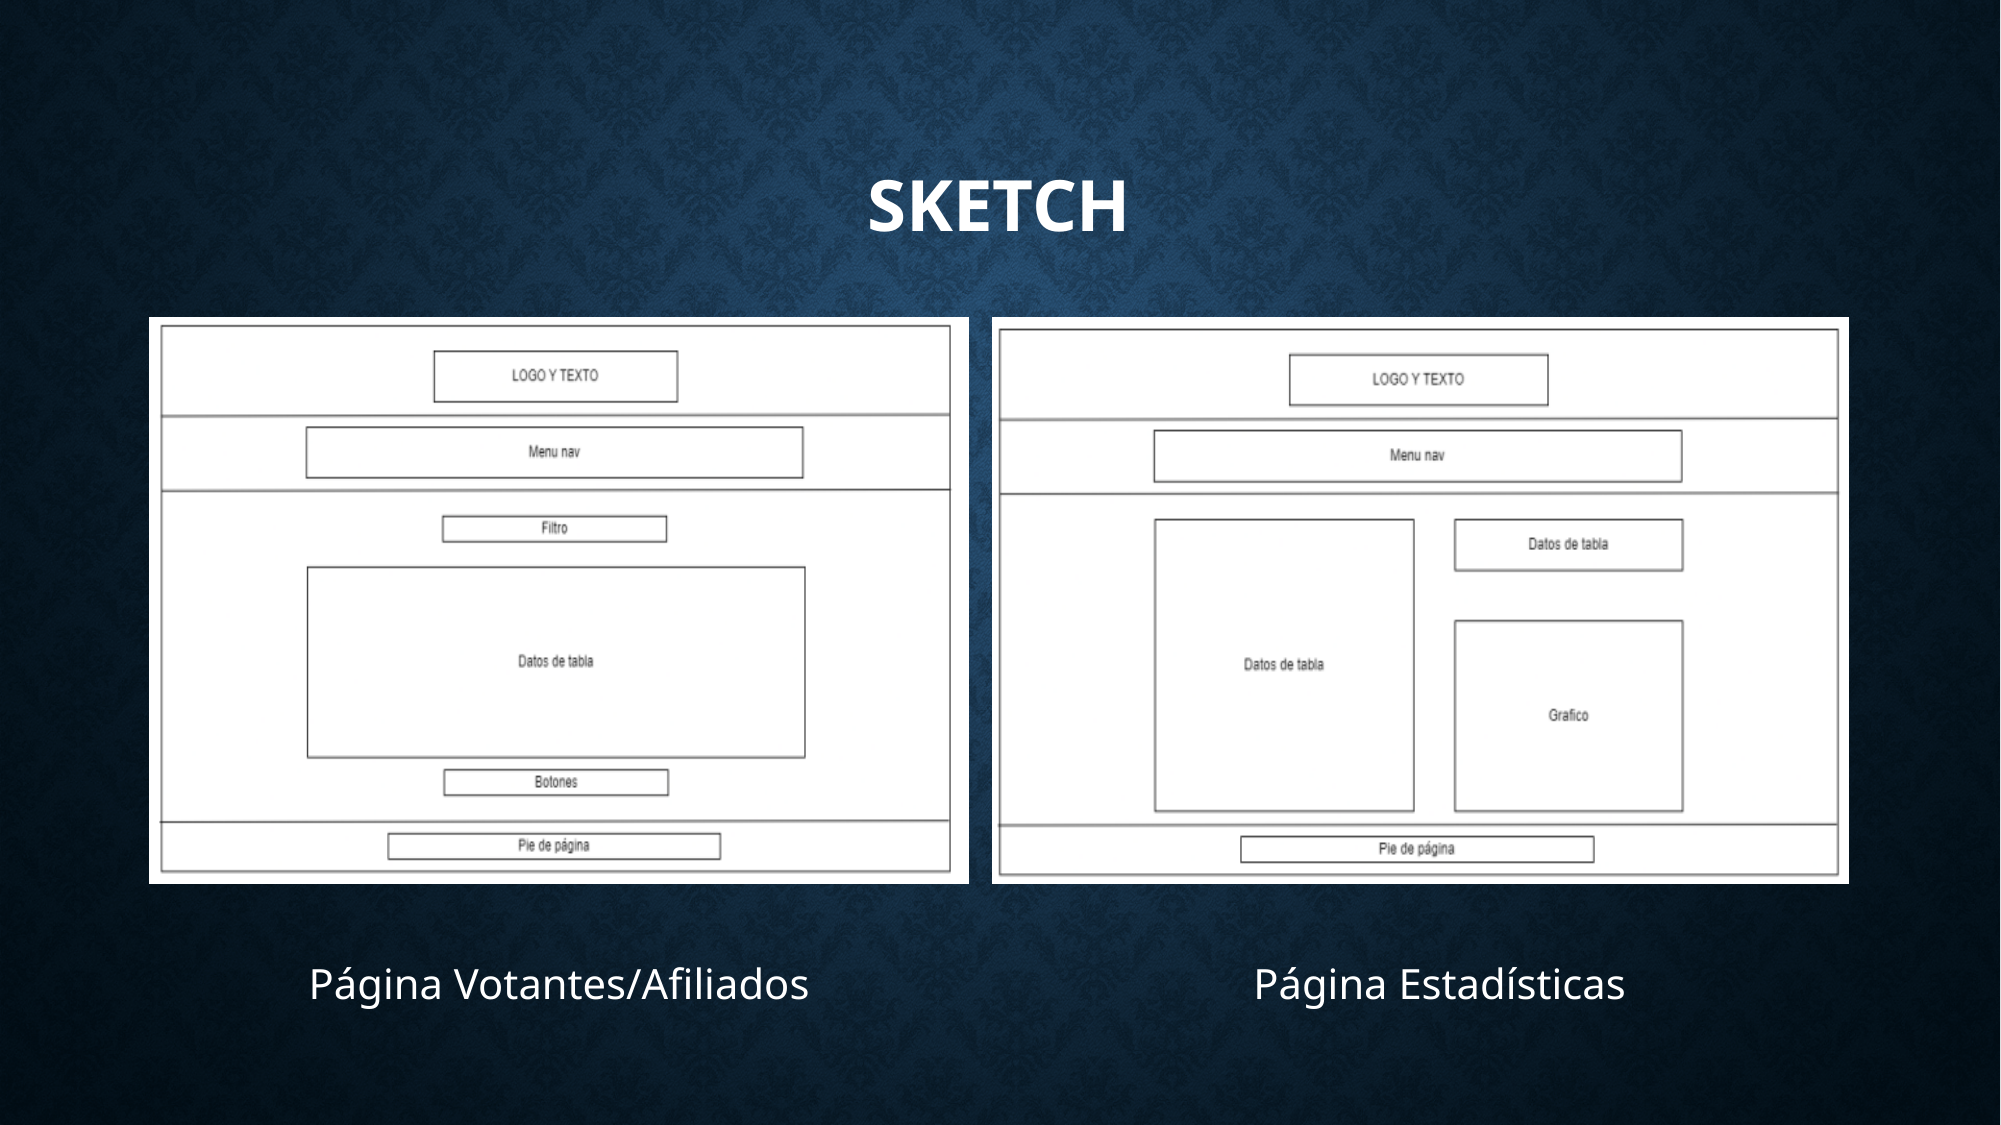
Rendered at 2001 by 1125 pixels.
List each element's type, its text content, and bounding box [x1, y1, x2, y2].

title SKETCH [149, 99, 1849, 318]
text_box Página Votantes/Afiliados [262, 940, 856, 1025]
text_box Página Estadísticas [1143, 940, 1737, 1025]
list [149, 317, 970, 885]
picture [992, 317, 1849, 885]
